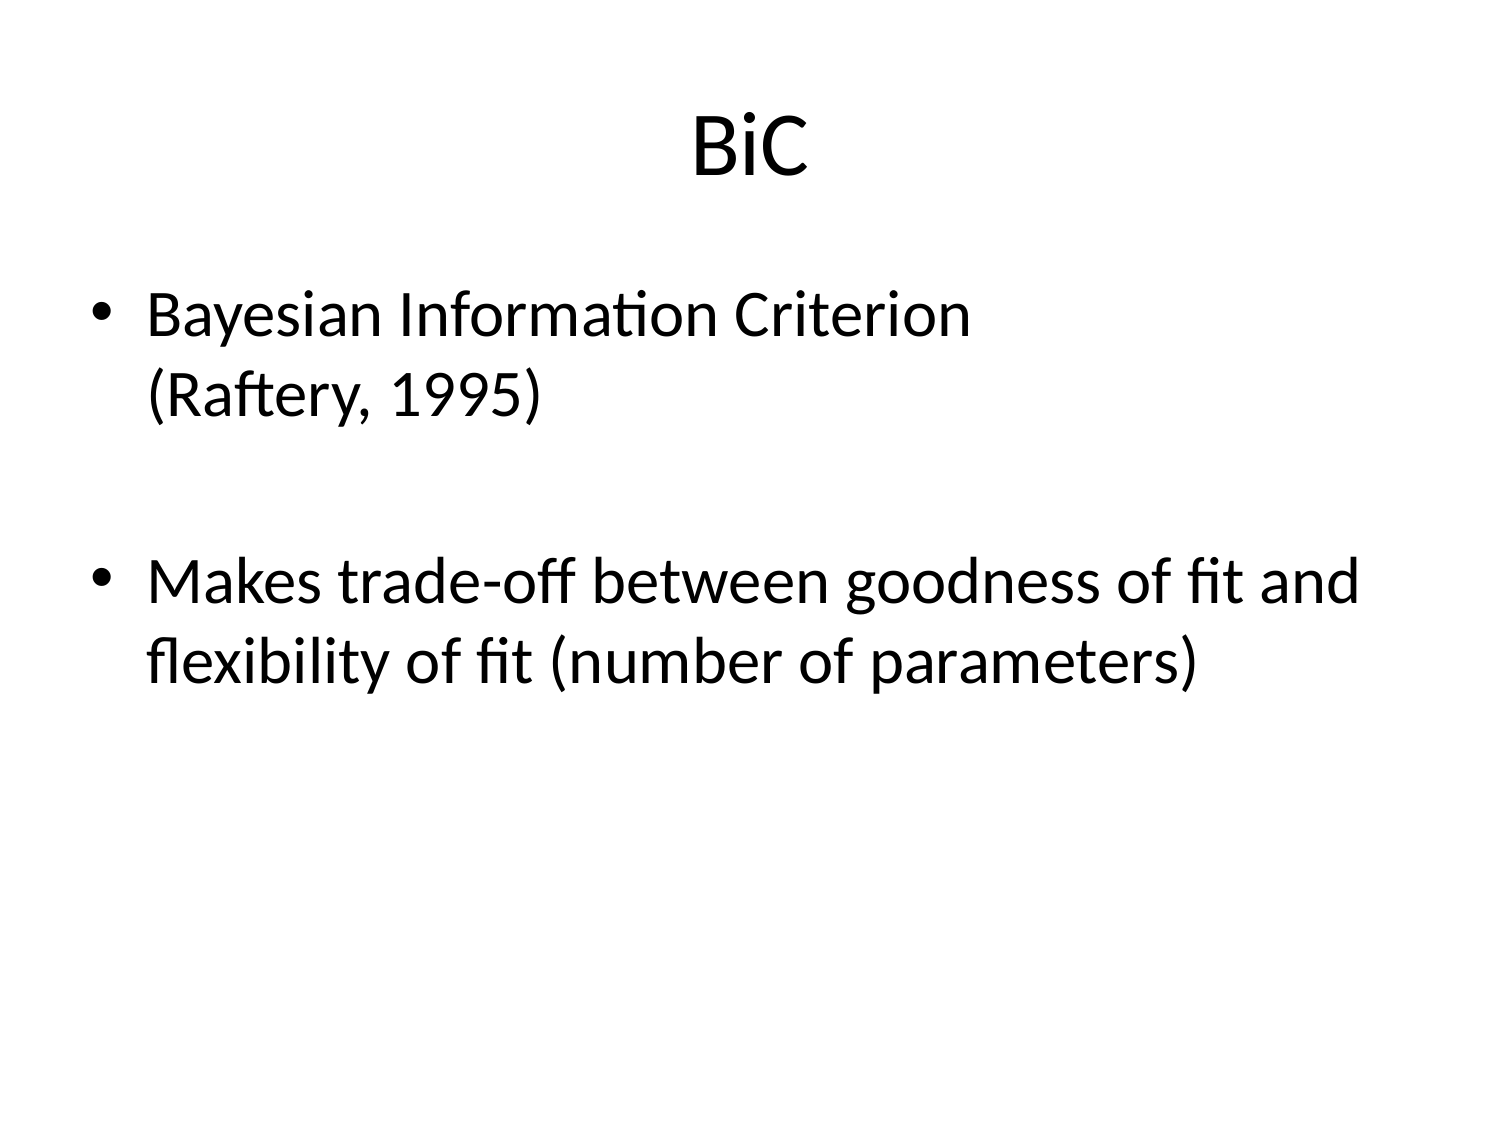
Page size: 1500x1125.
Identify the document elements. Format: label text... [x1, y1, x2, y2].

list Bayesian Information Criterion (Raftery, 1995) Makes trade-off between goodness of fit and flexibility of fit (number of parameters) [75, 262, 1450, 1100]
title BiC [75, 45, 1425, 233]
